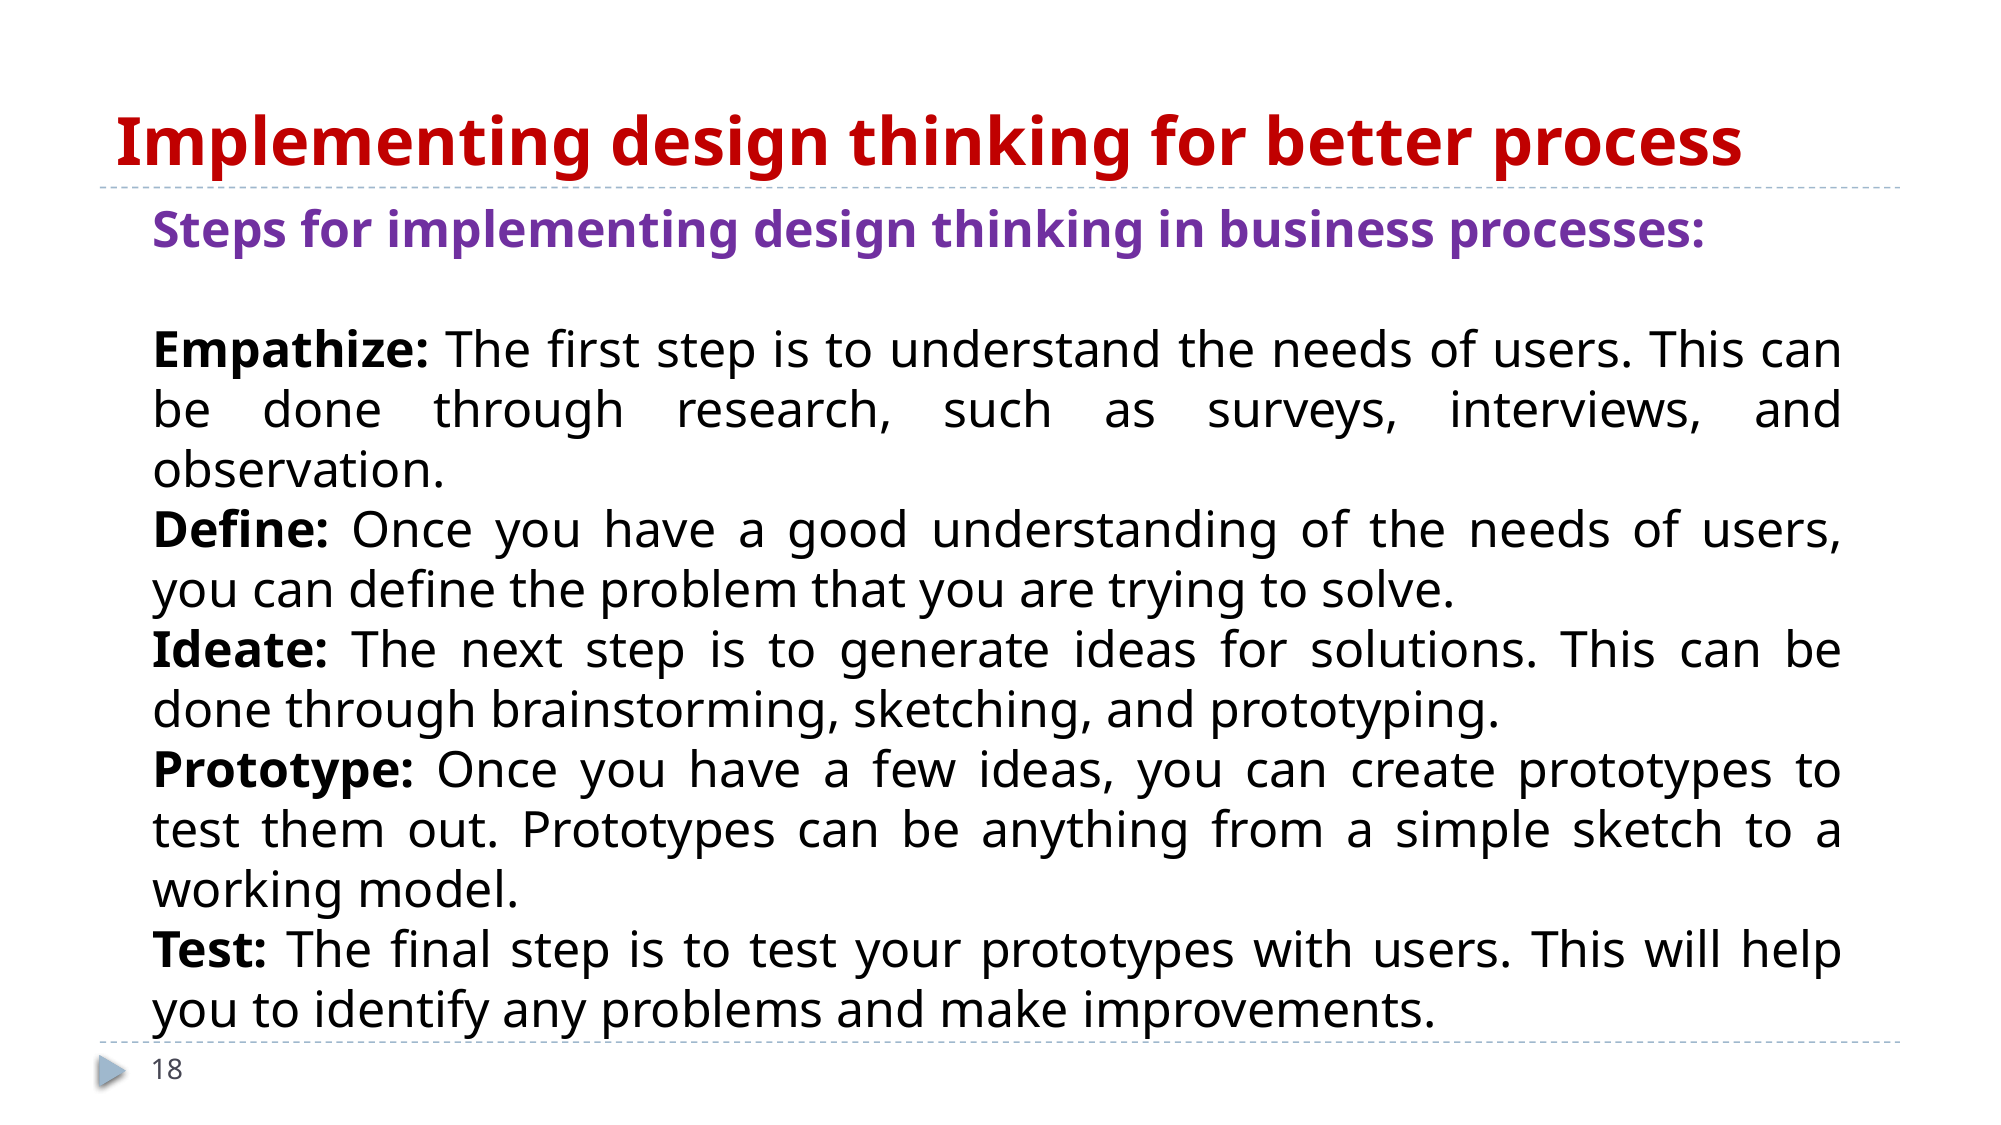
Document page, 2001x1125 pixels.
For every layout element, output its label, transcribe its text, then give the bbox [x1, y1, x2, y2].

text_box Steps for implementing design thinking in business processes: Empathize: The first step is to understand the needs of users. This can be done through research, such as surveys, interviews, and observation. Define: Once you have a good understanding of the needs of users, you can define the problem that you are trying to solve. Ideate: The next step is to generate ideas for solutions. This can be done through brainstorming, sketching, and prototyping. Prototype: Once you have a few ideas, you can create prototypes to test them out. Prototypes can be anything from a simple sketch to a working model. Test: The final step is to test your prototypes with users. This will help you to identify any problems and make improvements. [137, 189, 1860, 1045]
slide_number 18 [133, 1042, 568, 1103]
title Implementing design thinking for better process [99, 37, 1900, 188]
